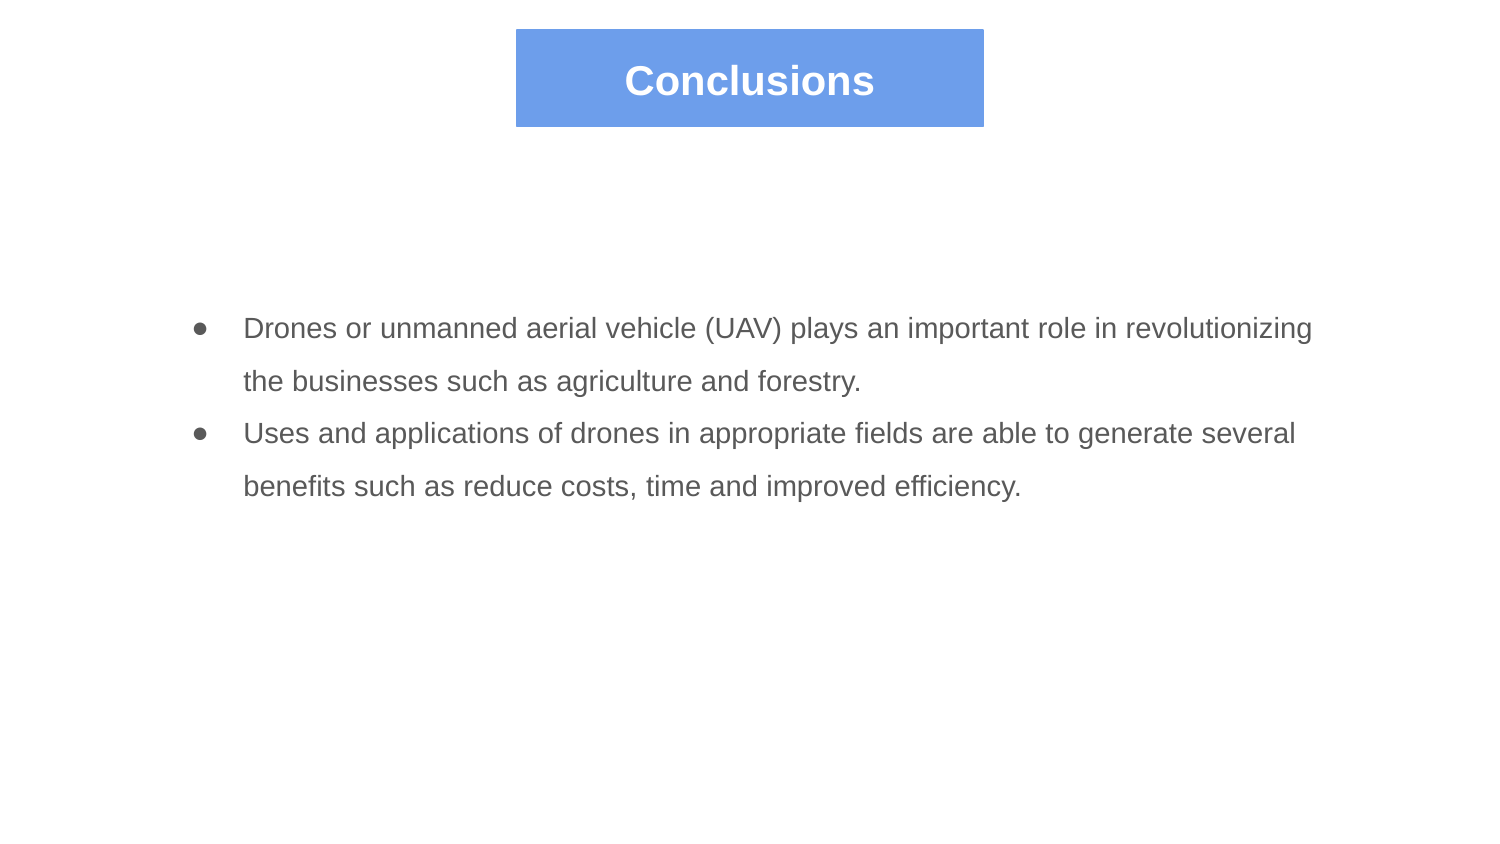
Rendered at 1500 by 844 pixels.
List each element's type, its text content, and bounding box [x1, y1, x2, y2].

subtitle Drones or unmanned aerial vehicle (UAV) plays an important role in revolutionizing the businesses such as agriculture and forestry. Uses and applications of drones in appropriate fields are able to generate several benefits such as reduce costs, time and improved efficiency. [153, 276, 1347, 551]
text_box Conclusions [517, 29, 983, 127]
